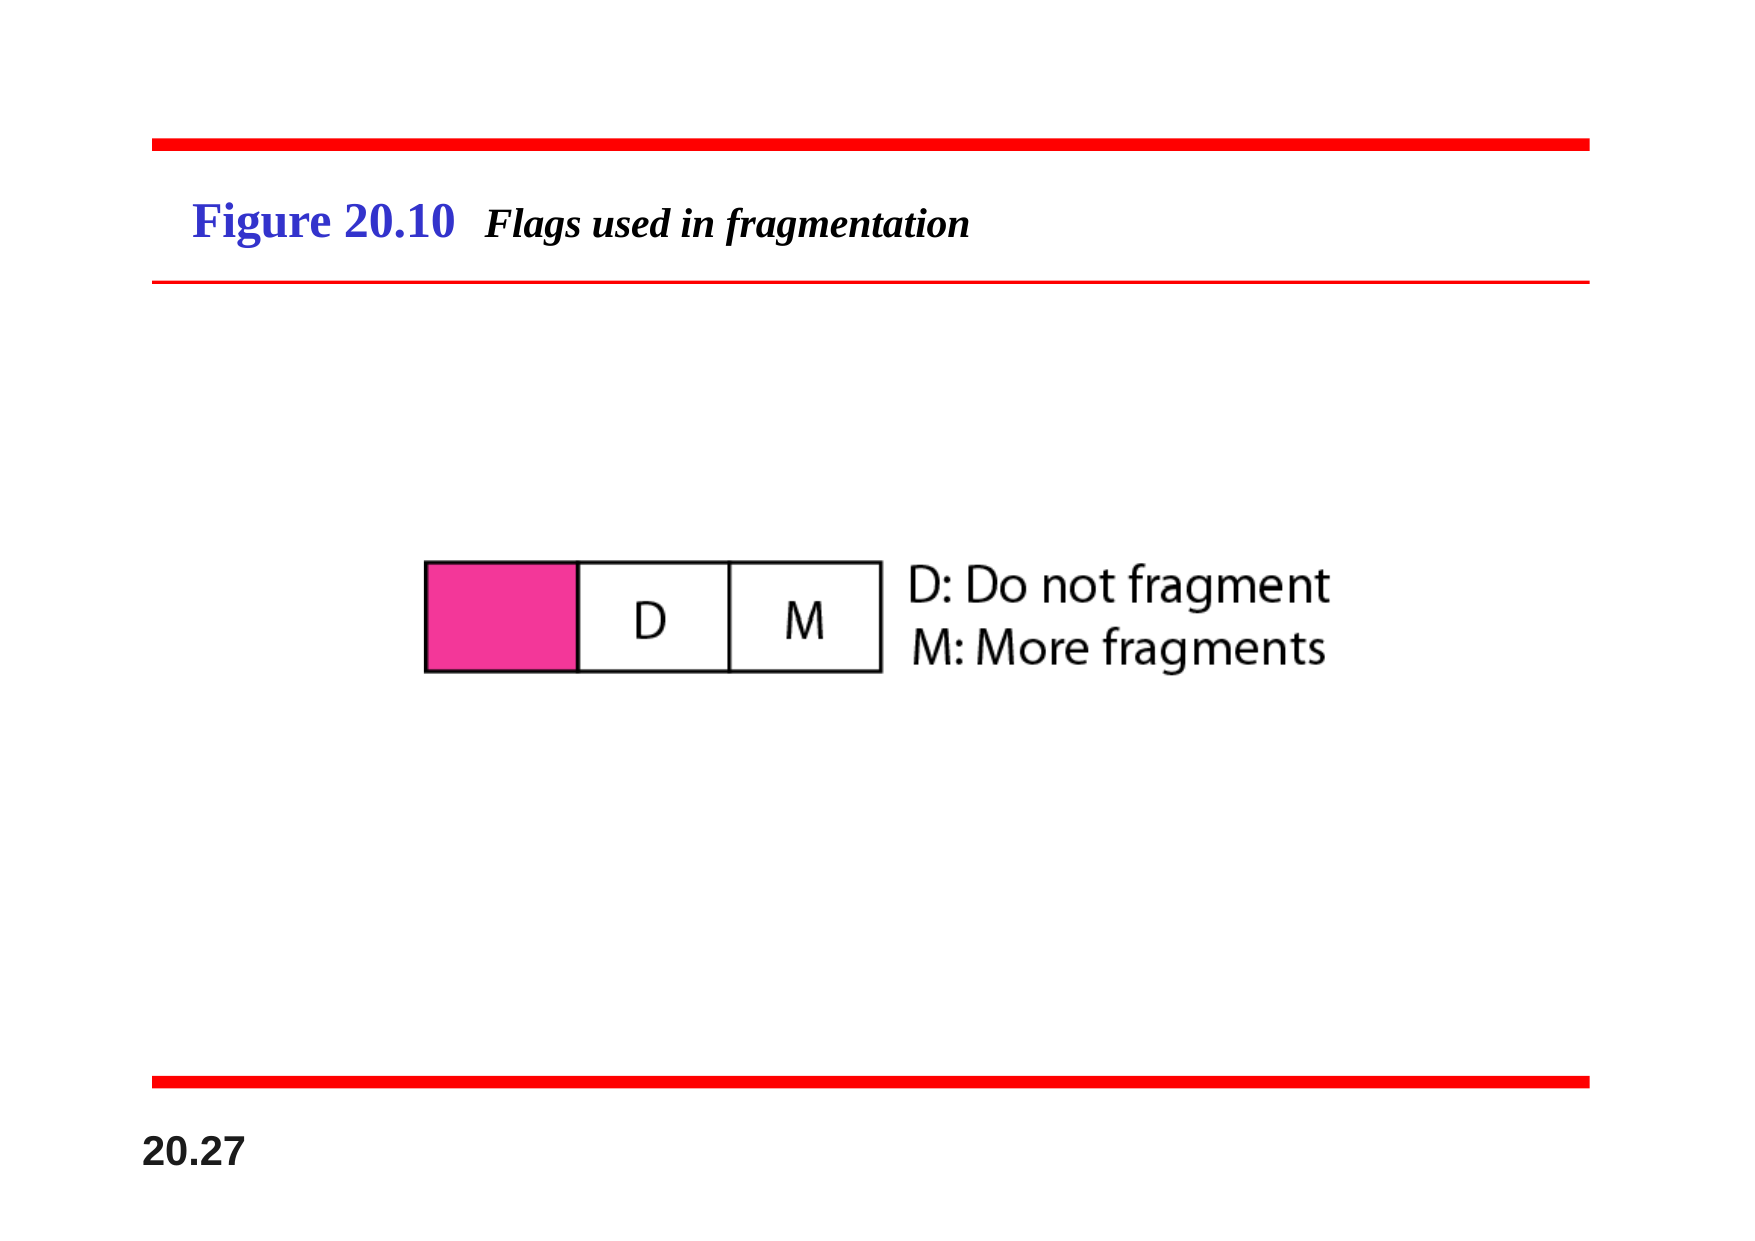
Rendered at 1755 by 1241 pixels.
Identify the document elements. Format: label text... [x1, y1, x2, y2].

text_box [152, 1075, 1590, 1089]
slide_number 20.27 [140, 1125, 253, 1241]
text_box [423, 559, 1331, 680]
title Figure 20.10 Flags used in fragmentation [190, 185, 972, 396]
